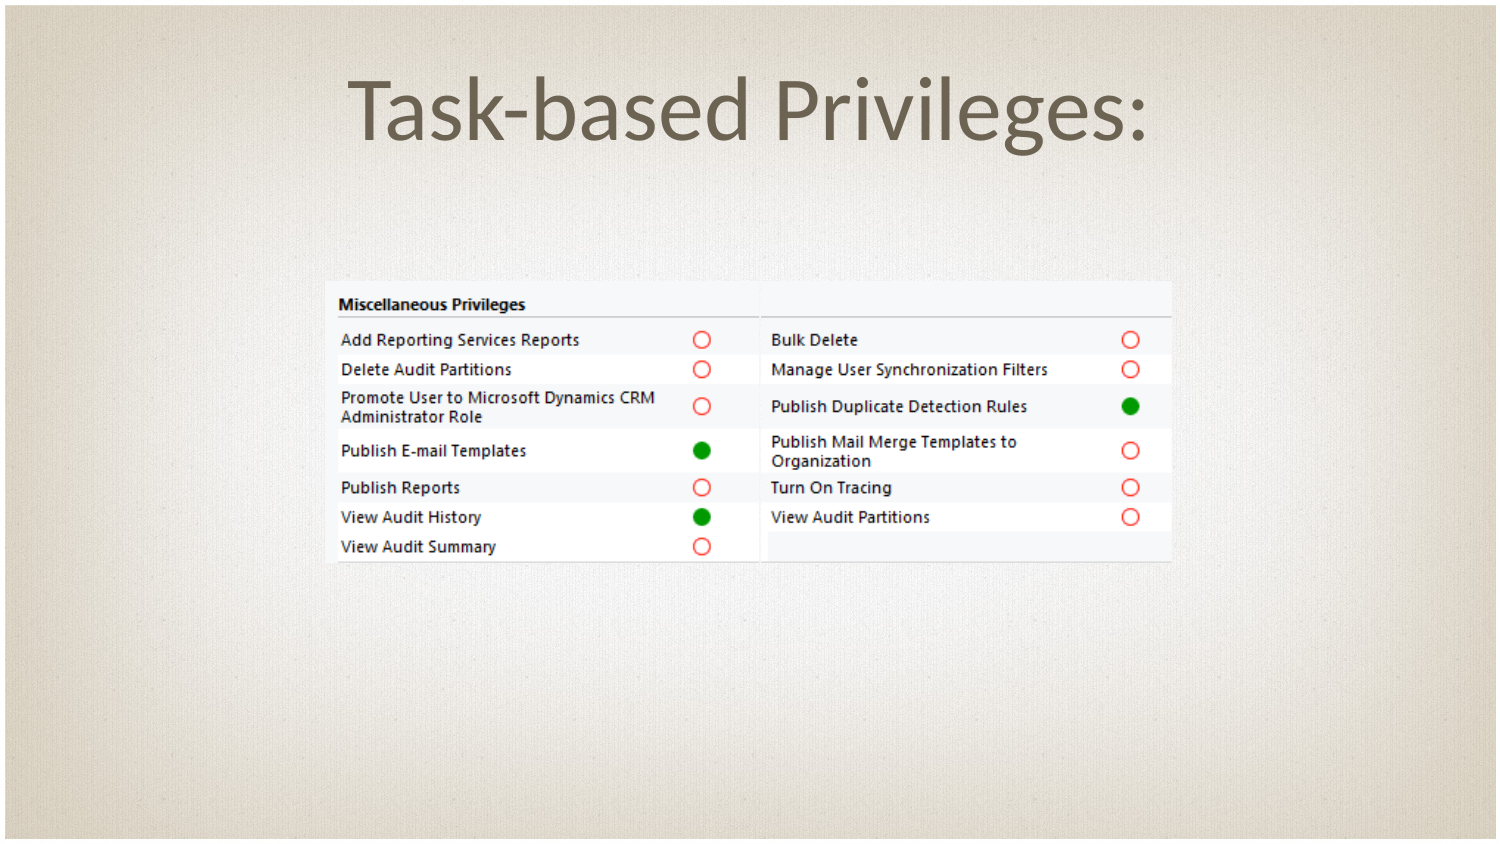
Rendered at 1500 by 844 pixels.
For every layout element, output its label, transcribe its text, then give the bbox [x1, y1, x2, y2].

title Task-based Privileges: [75, 33, 1425, 175]
picture [0, 0, 1500, 844]
